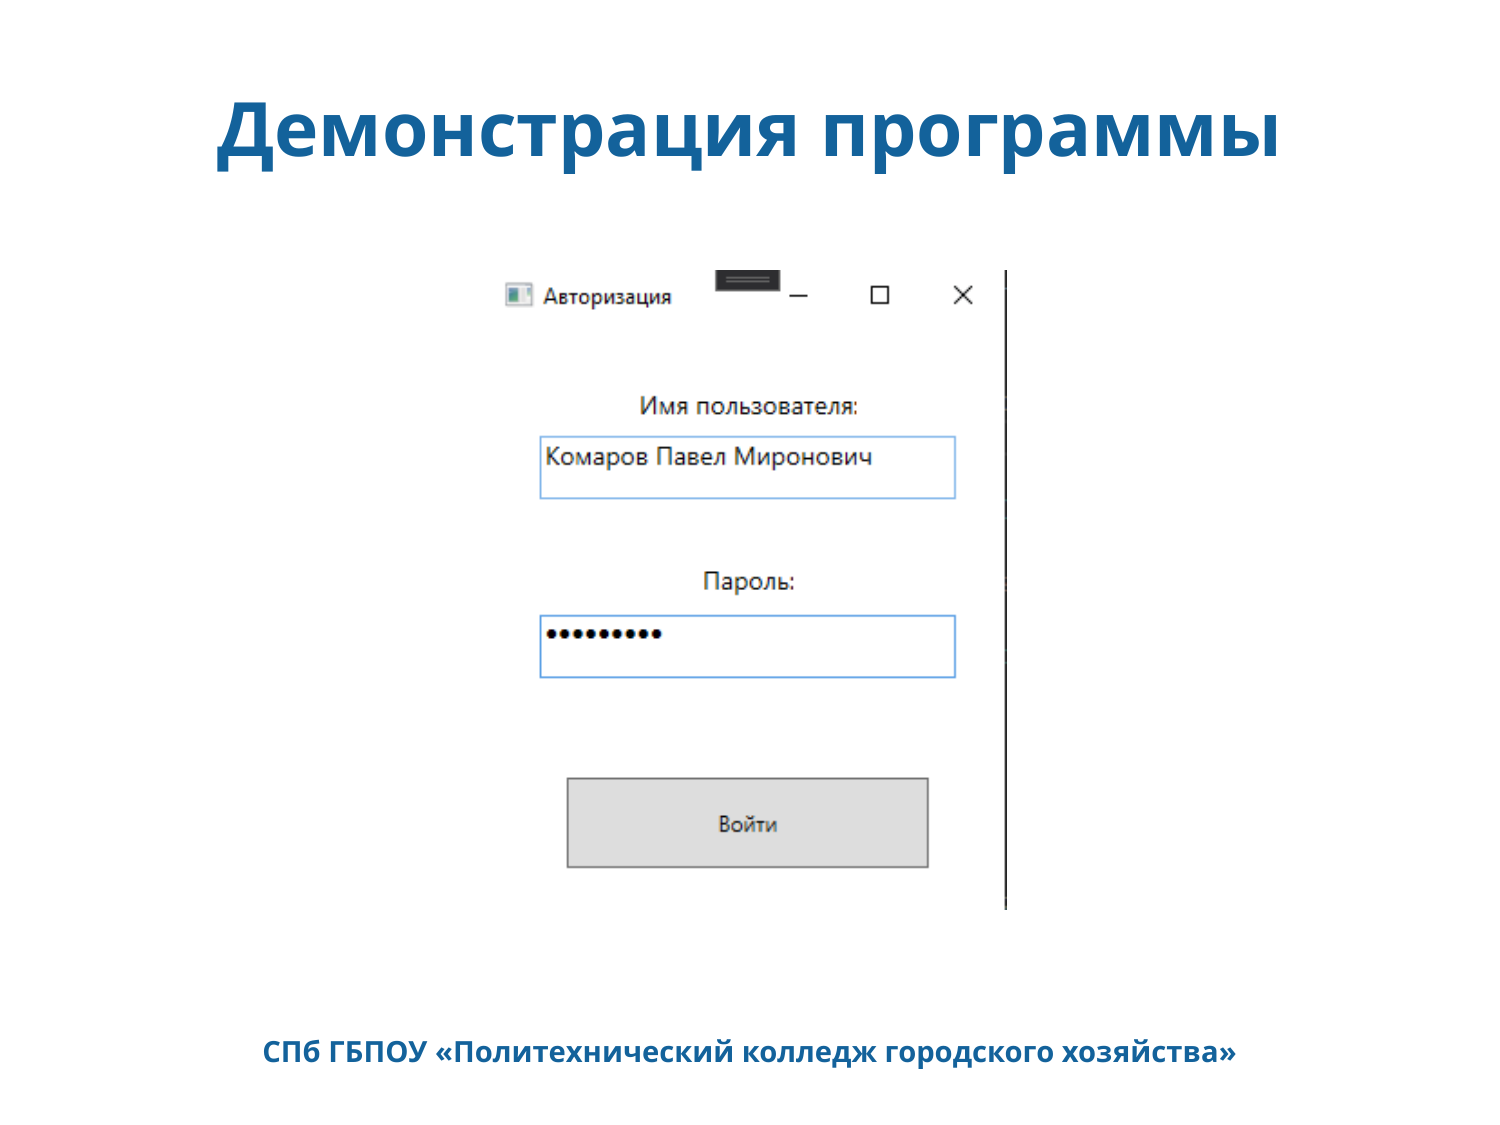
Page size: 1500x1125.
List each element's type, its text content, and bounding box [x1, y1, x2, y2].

picture [493, 270, 1007, 911]
text_box Демонстрация программы [76, 74, 1424, 161]
text_box СПб ГБПОУ «Политехнический колледж городского хозяйства» [112, 1020, 1388, 1081]
